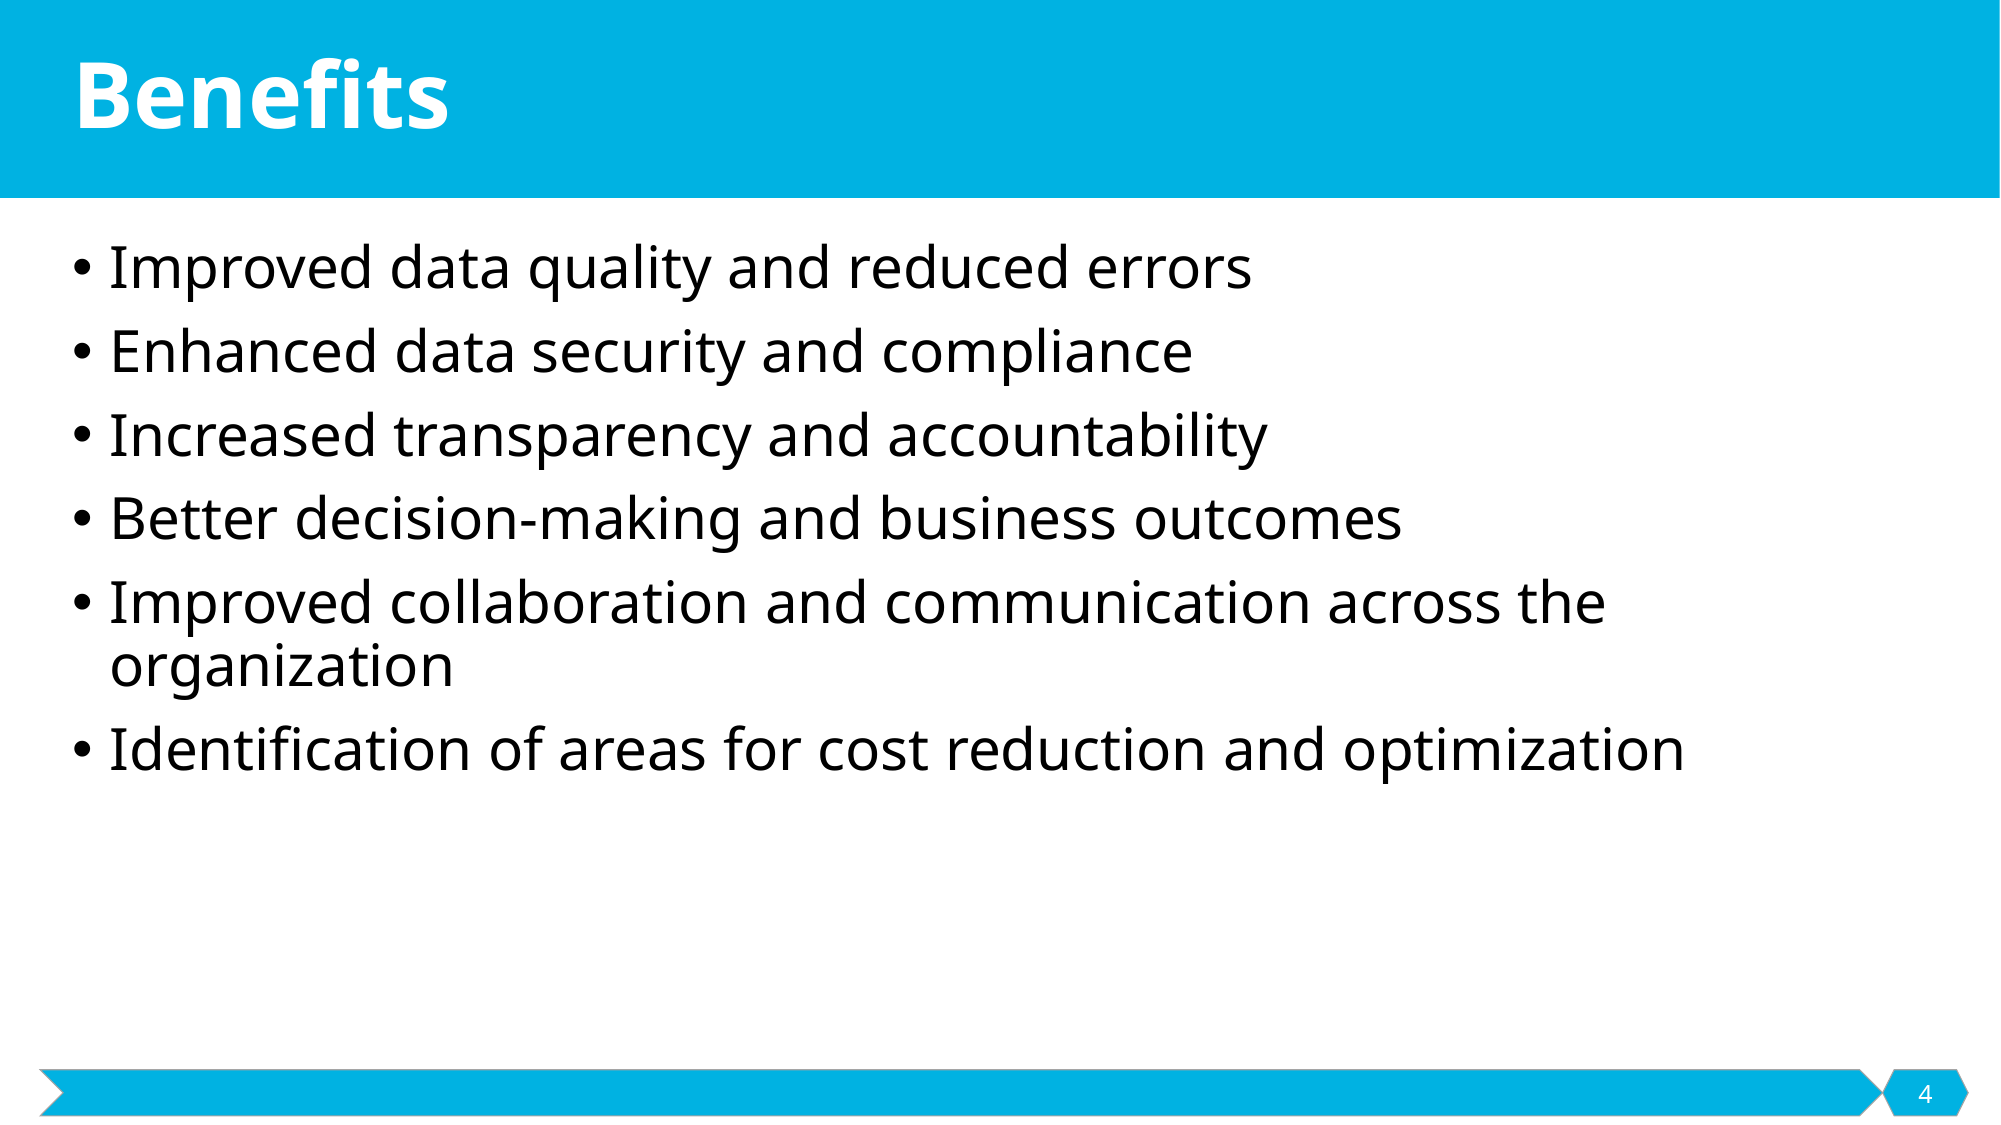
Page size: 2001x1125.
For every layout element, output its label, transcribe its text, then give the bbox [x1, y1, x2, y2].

slide_number 4 [1882, 1065, 1969, 1125]
title Benefits [56, 0, 1969, 199]
list Improved data quality and reduced errors Enhanced data security and compliance Increased transparency and accountability Better decision-making and business outcomes Improved collaboration and communication across the organization Identification of areas for cost reduction and optimization [56, 230, 1969, 1010]
